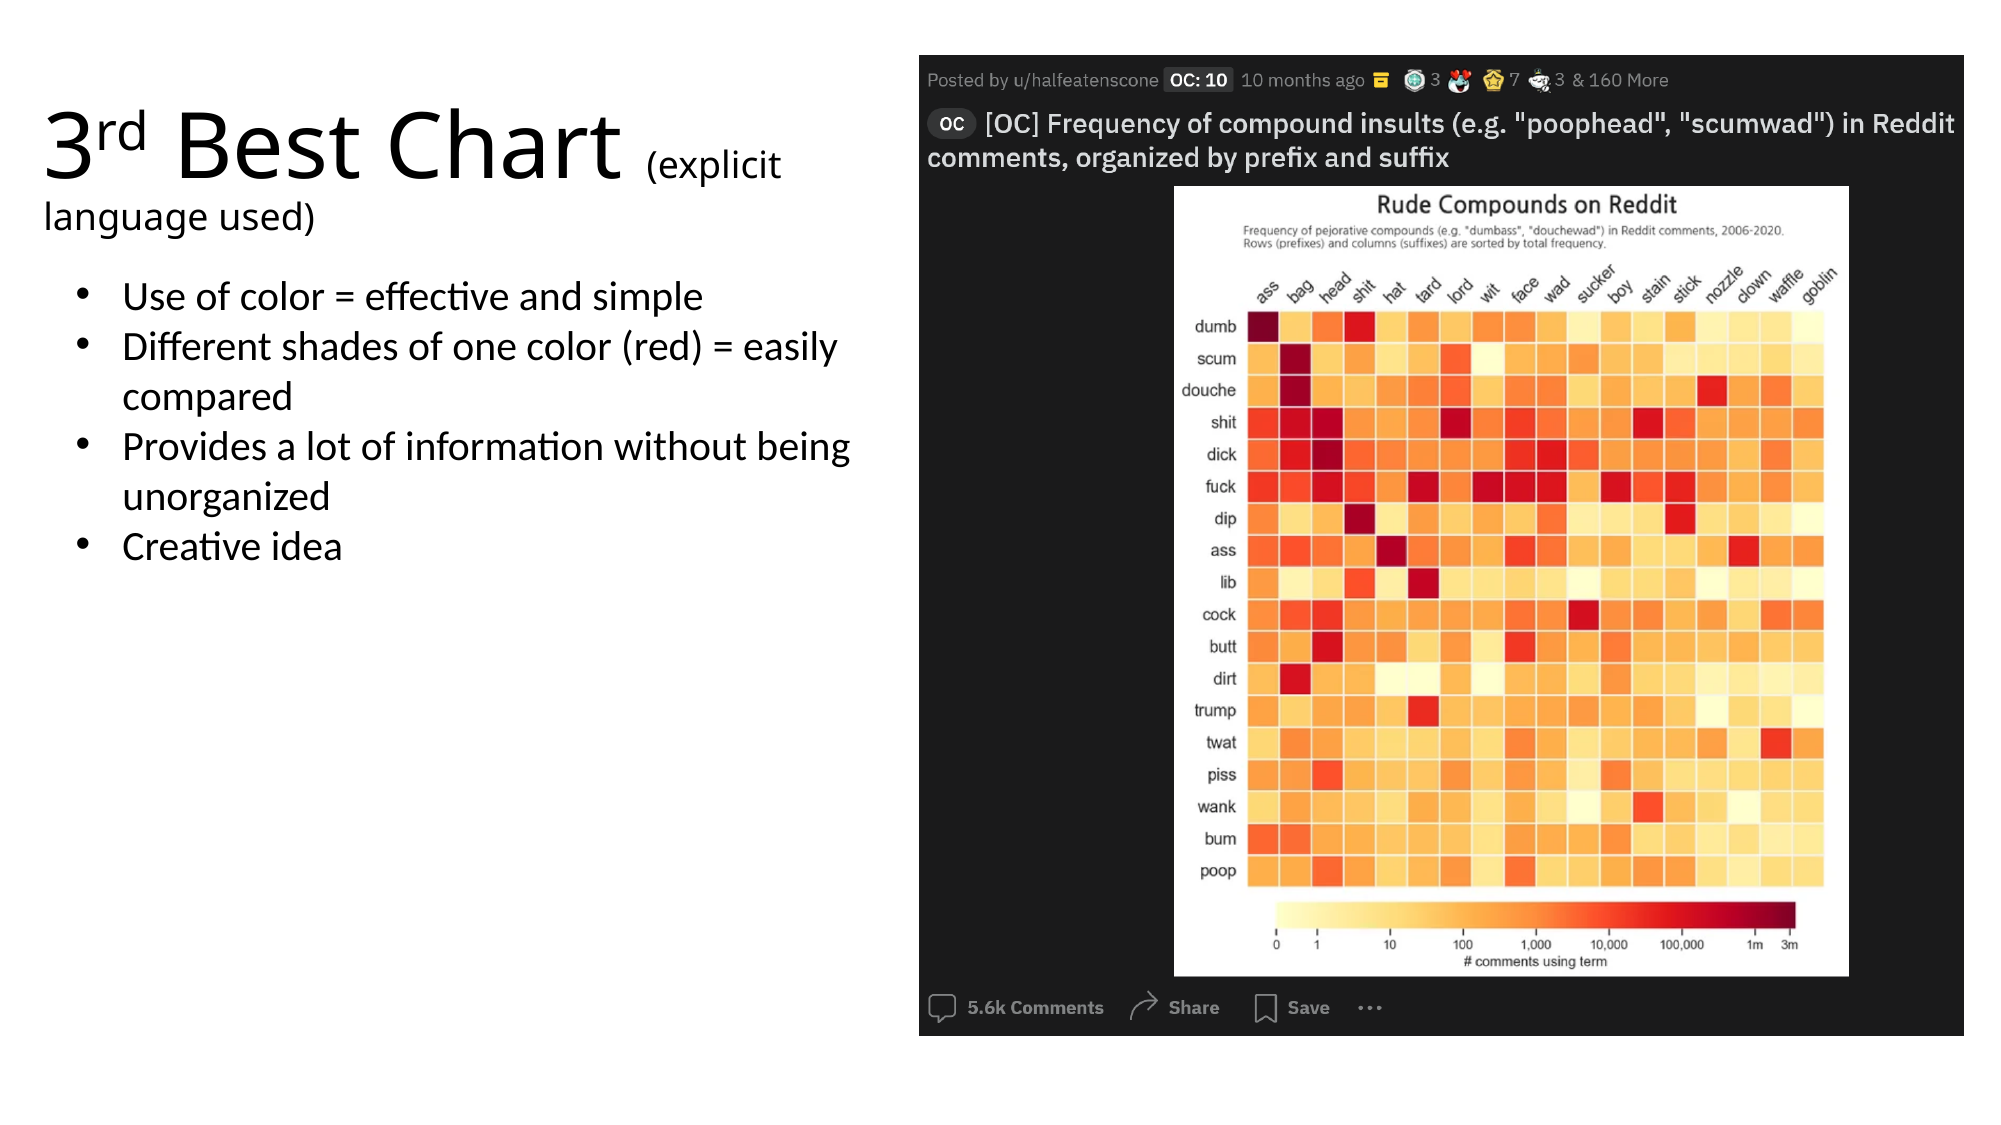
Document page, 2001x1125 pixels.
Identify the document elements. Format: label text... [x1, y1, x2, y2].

text_box Use of color = effective and simple Different shades of one color (red) = easily compared Provides a lot of information without being unorganized Creative idea [60, 261, 919, 627]
picture [919, 55, 1964, 1036]
title 3rd Best Chart (explicit language used) [28, 59, 919, 278]
